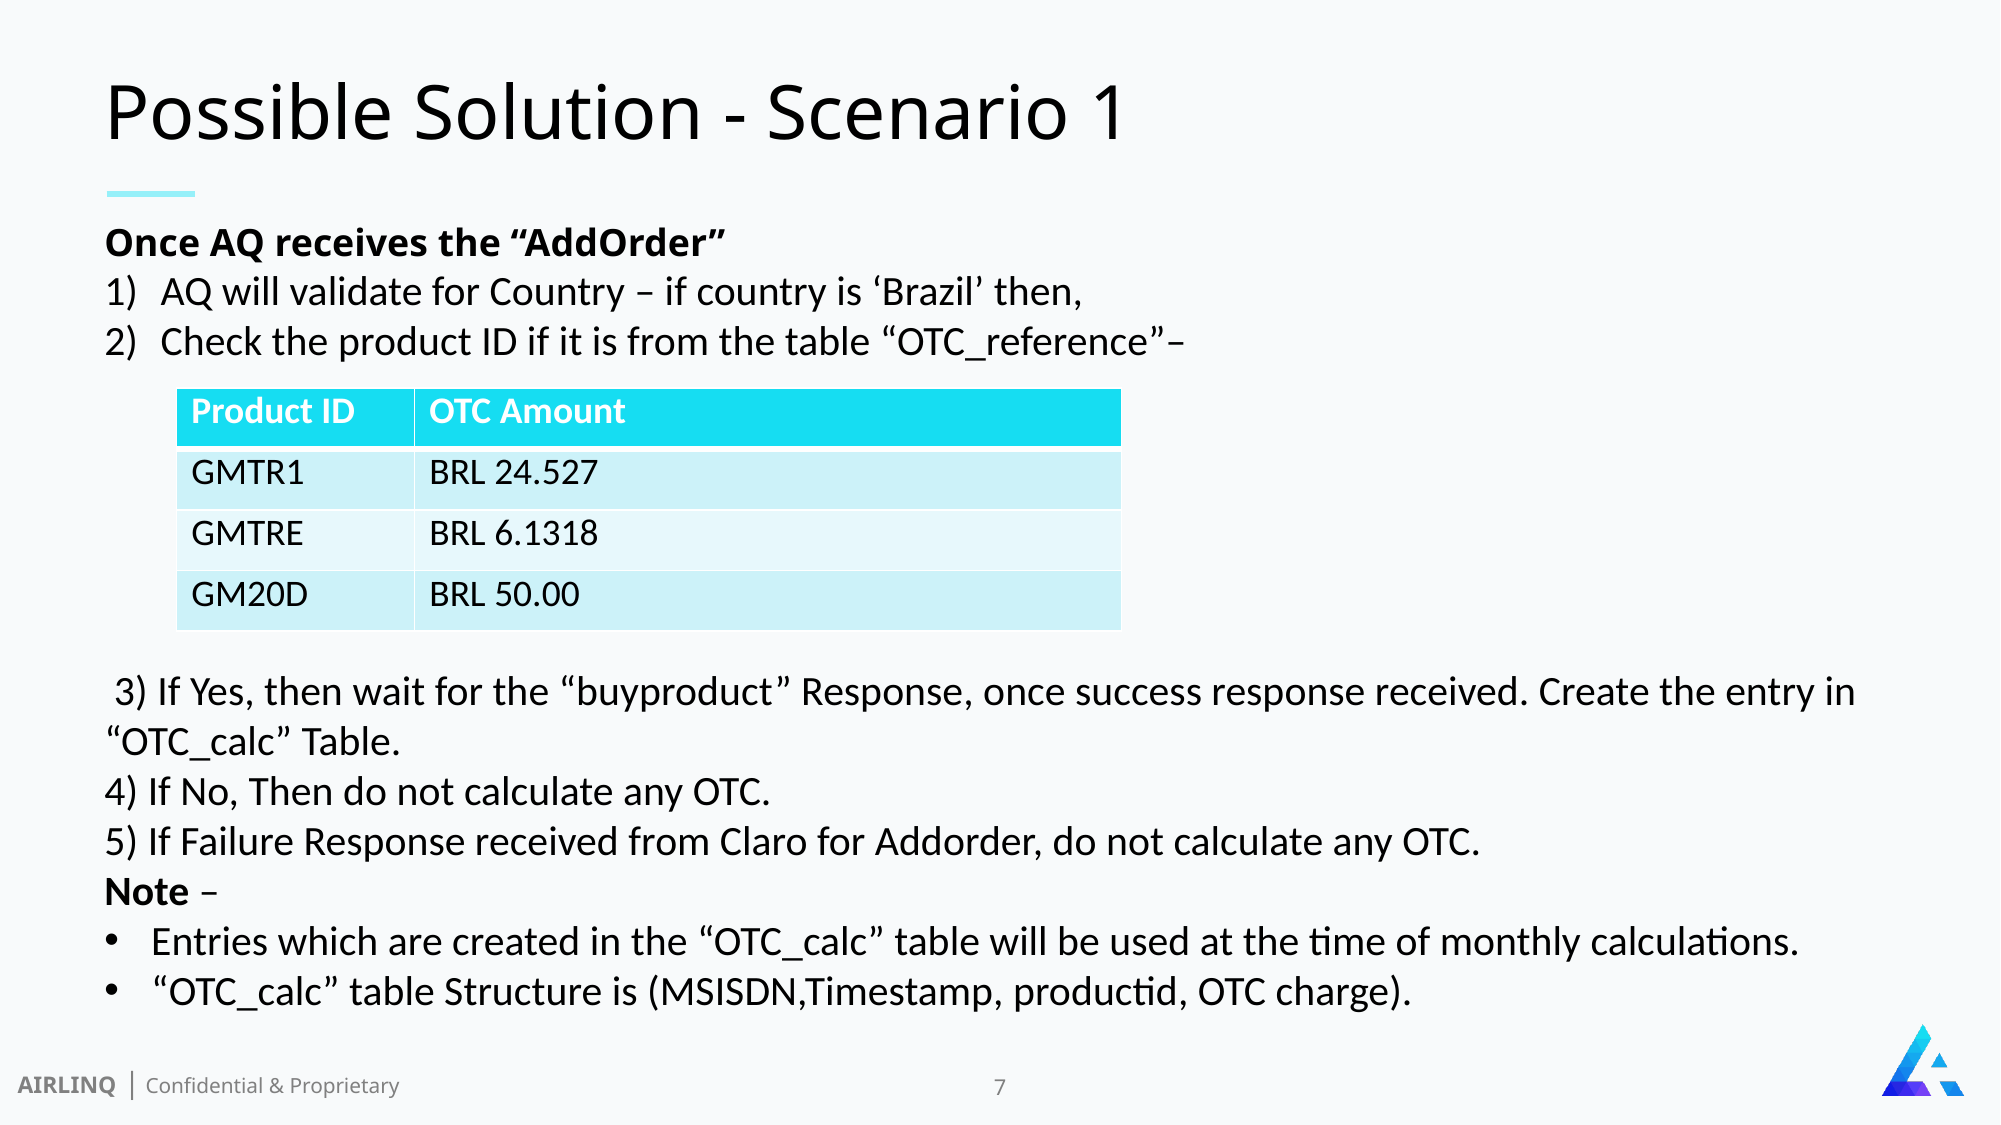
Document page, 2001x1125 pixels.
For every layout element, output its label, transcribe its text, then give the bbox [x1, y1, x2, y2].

table_cell BRL 24.527 [415, 452, 1121, 509]
picture [1875, 1019, 1973, 1108]
text_box Once AQ receives the “AddOrder” AQ will validate for Country – if country is ‘Brazil’ then, Check the product ID if it is from the table “OTC_reference”– 3) If Yes, then wait for the “buyproduct” Response, once success response received. Create the entry in “OTC_calc” Table. 4) If No, Then do not calculate any OTC. 5) If Failure Response received from Claro for Addorder, do not calculate any OTC. Note – Entries which are created in the “OTC_calc” table will be used at the time of monthly calculations. “OTC_calc” table Structure is (MSISDN,Timestamp, productid, OTC charge). [89, 211, 1945, 1067]
table_cell BRL 6.1318 [415, 511, 1121, 570]
table_cell GMTRE [177, 511, 414, 570]
table_cell BRL 50.00 [415, 571, 1121, 630]
table_header OTC Amount [415, 389, 1121, 446]
list Possible Solution - Scenario 1 [89, 56, 1917, 150]
table_cell GMTR1 [177, 452, 414, 509]
table_cell GM20D [177, 571, 414, 630]
table_header Product ID [177, 389, 414, 446]
